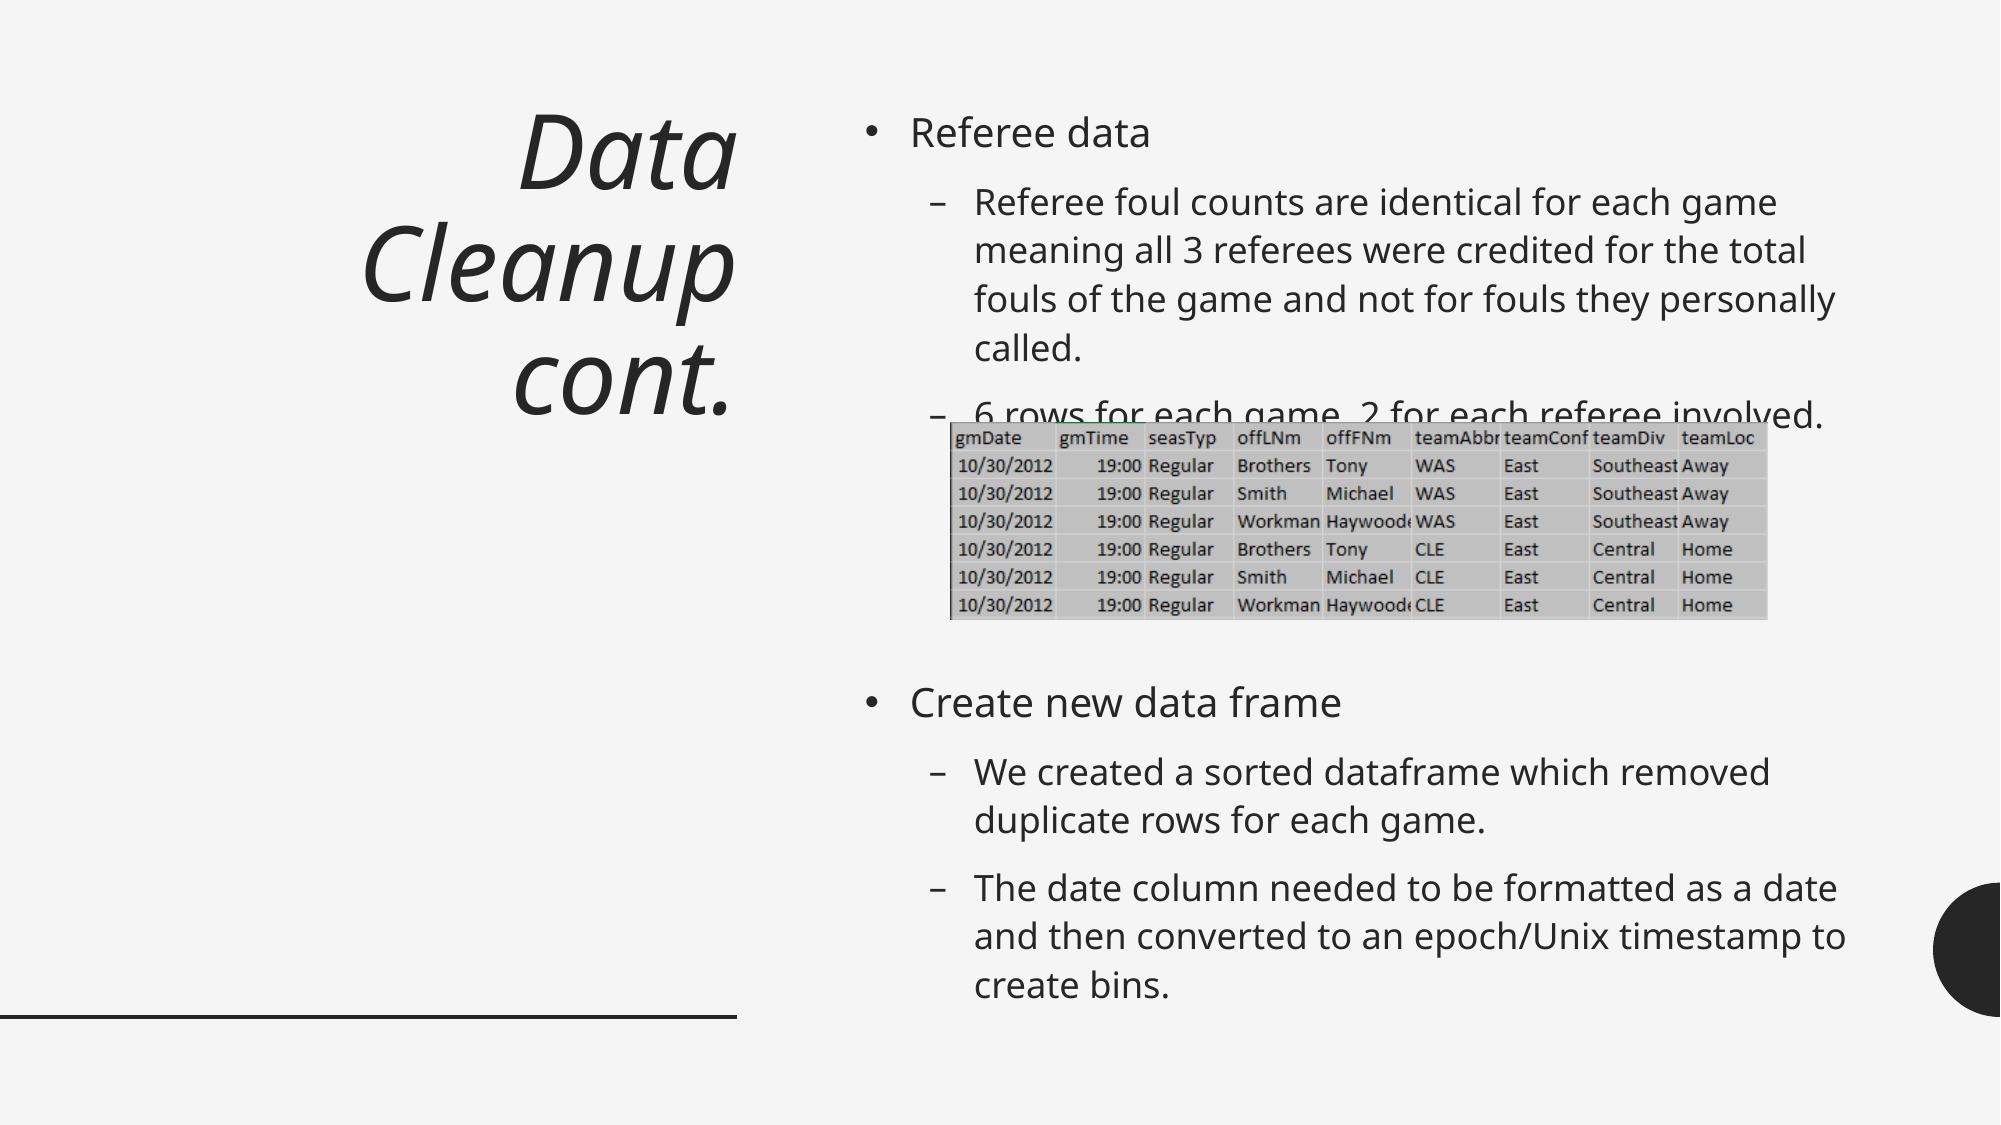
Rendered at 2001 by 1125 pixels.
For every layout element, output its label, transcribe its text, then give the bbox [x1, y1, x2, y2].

picture [949, 422, 1768, 620]
title Data Cleanup cont. [125, 91, 754, 905]
list Referee data Referee foul counts are identical for each game meaning all 3 referees were credited for the total fouls of the game and not for fouls they personally called. 6 rows for each game, 2 for each referee involved. Create new data frame We created a sorted dataframe which removed duplicate rows for each game. The date column needed to be formatted as a date and then converted to an epoch/Unix timestamp to create bins. [849, 93, 1875, 1022]
